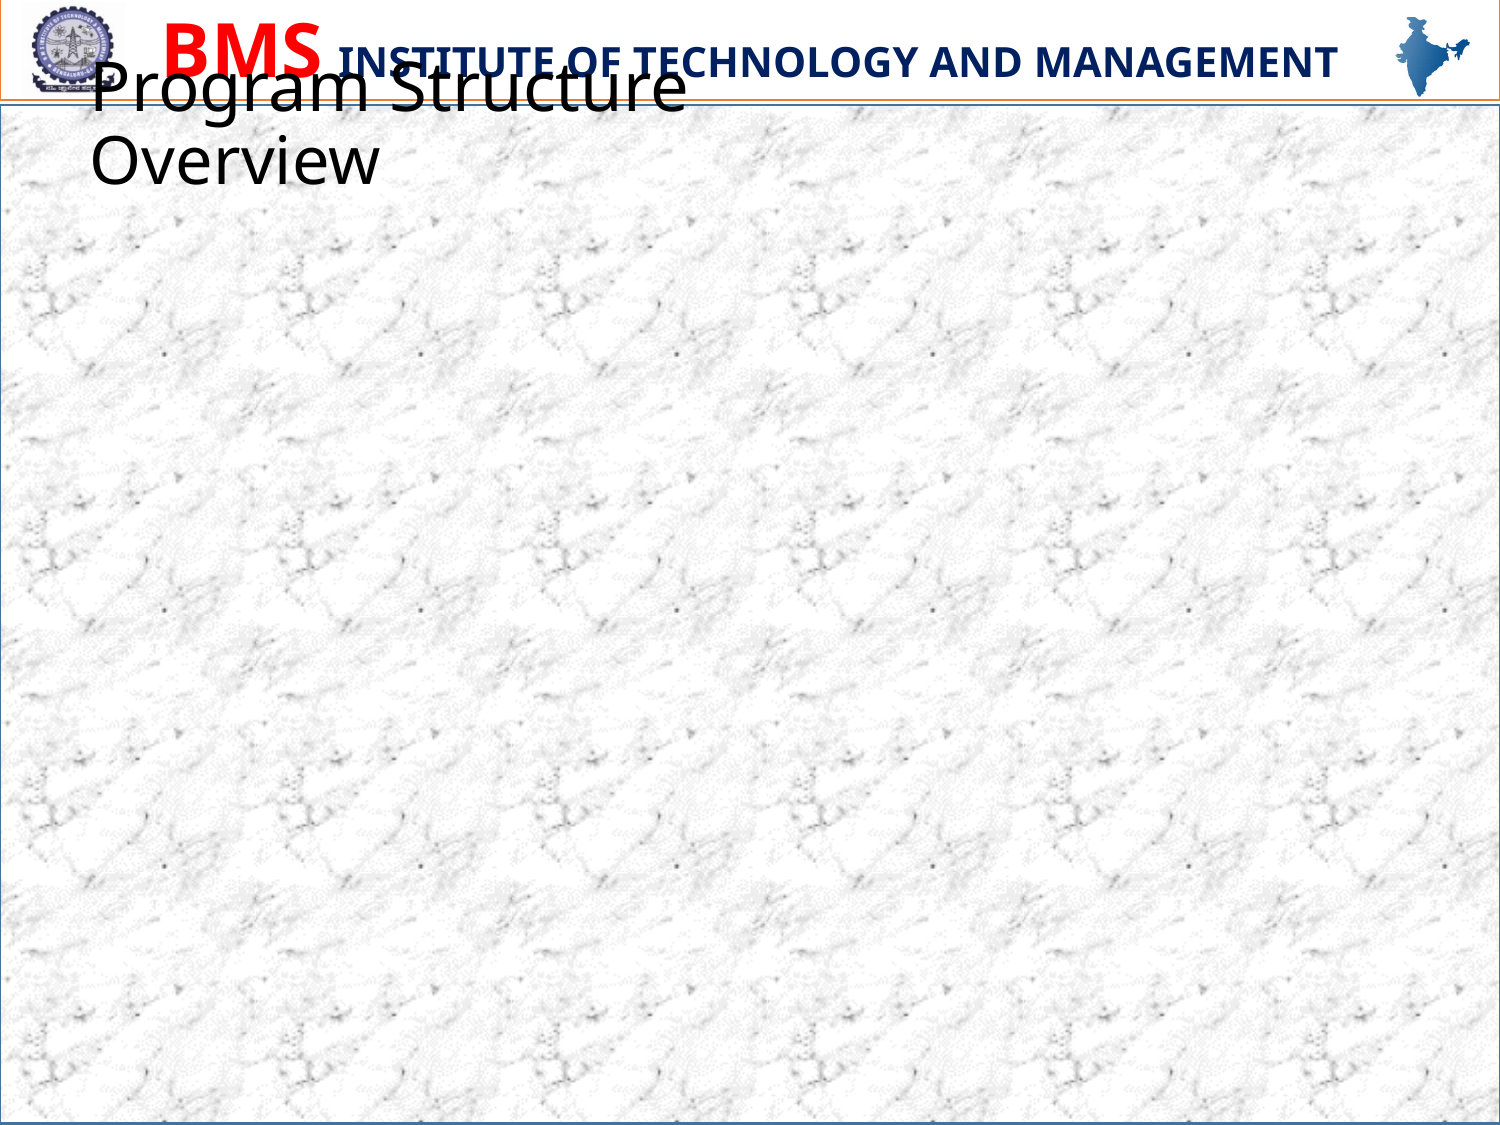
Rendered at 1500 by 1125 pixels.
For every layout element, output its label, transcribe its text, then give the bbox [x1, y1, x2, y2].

picture [1394, 17, 1471, 98]
title Program Structure Overview [75, 45, 1425, 233]
picture [1, 106, 1499, 1122]
picture [22, 2, 126, 98]
